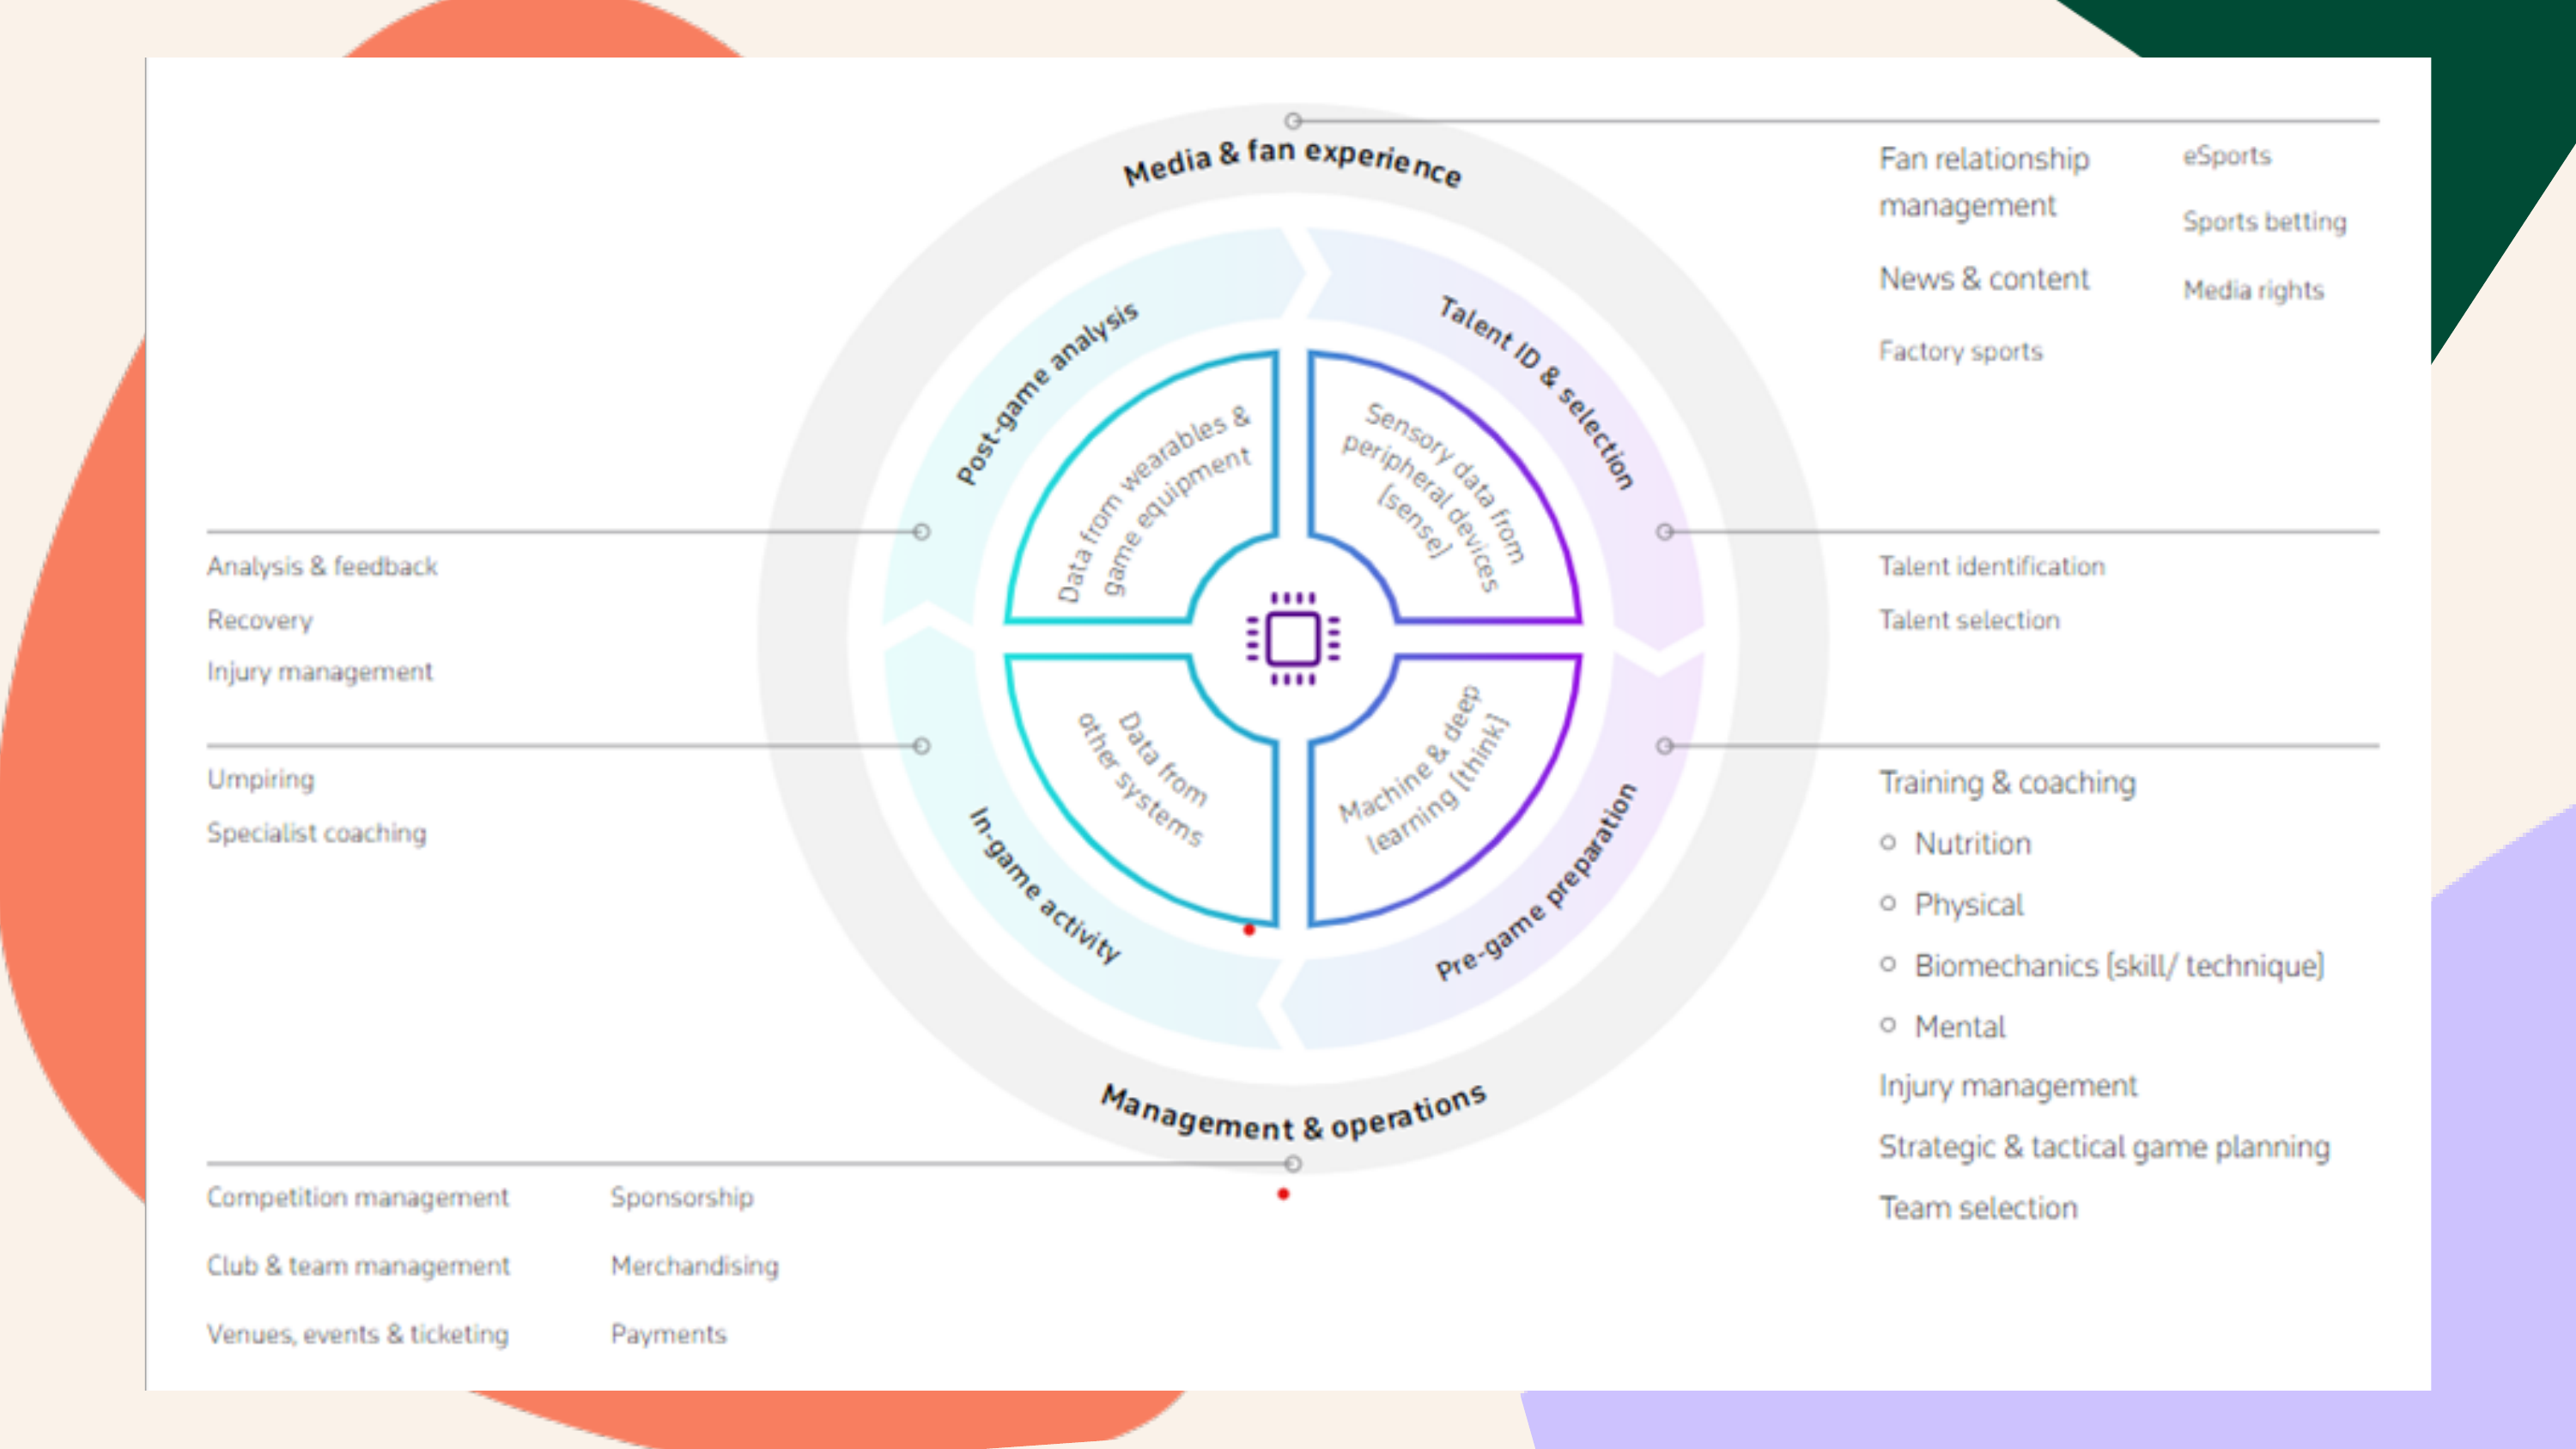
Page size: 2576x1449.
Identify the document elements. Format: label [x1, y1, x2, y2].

text_box [144, 58, 2432, 1391]
text_box [1519, 590, 2576, 1449]
text_box [0, 0, 1288, 1449]
text_box [1880, 0, 2576, 364]
